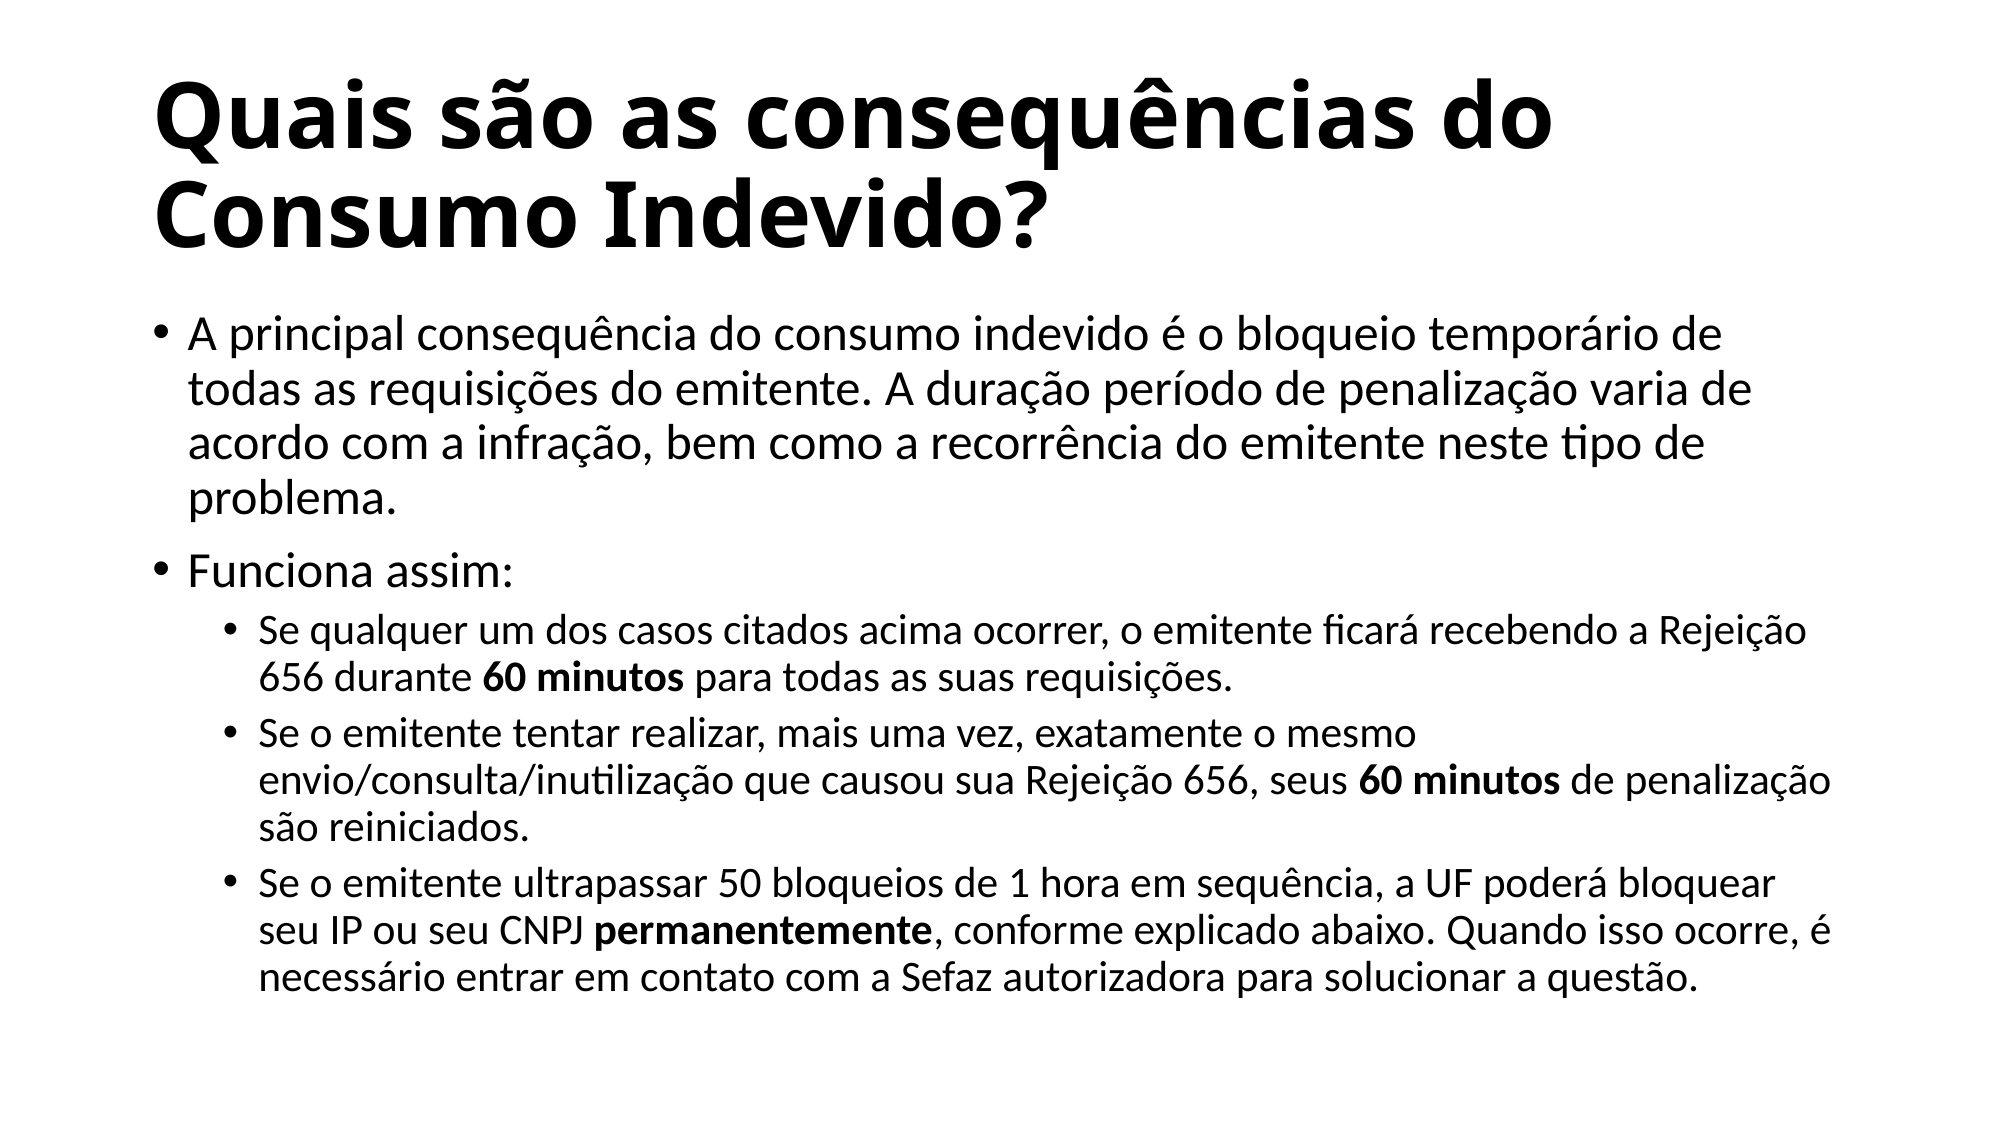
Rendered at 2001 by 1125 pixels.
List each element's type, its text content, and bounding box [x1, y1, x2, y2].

list A principal consequência do consumo indevido é o bloqueio temporário de todas as requisições do emitente. A duração período de penalização varia de acordo com a infração, bem como a recorrência do emitente neste tipo de problema. Funciona assim: Se qualquer um dos casos citados acima ocorrer, o emitente ficará recebendo a Rejeição 656 durante 60 minutos para todas as suas requisições. Se o emitente tentar realizar, mais uma vez, exatamente o mesmo envio/consulta/inutilização que causou sua Rejeição 656, seus 60 minutos de penalização são reiniciados. Se o emitente ultrapassar 50 bloqueios de 1 hora em sequência, a UF poderá bloquear seu IP ou seu CNPJ permanentemente, conforme explicado abaixo. Quando isso ocorre, é necessário entrar em contato com a Sefaz autorizadora para solucionar a questão. [137, 299, 1863, 1014]
title Quais são as consequências do Consumo Indevido? [137, 59, 1863, 278]
